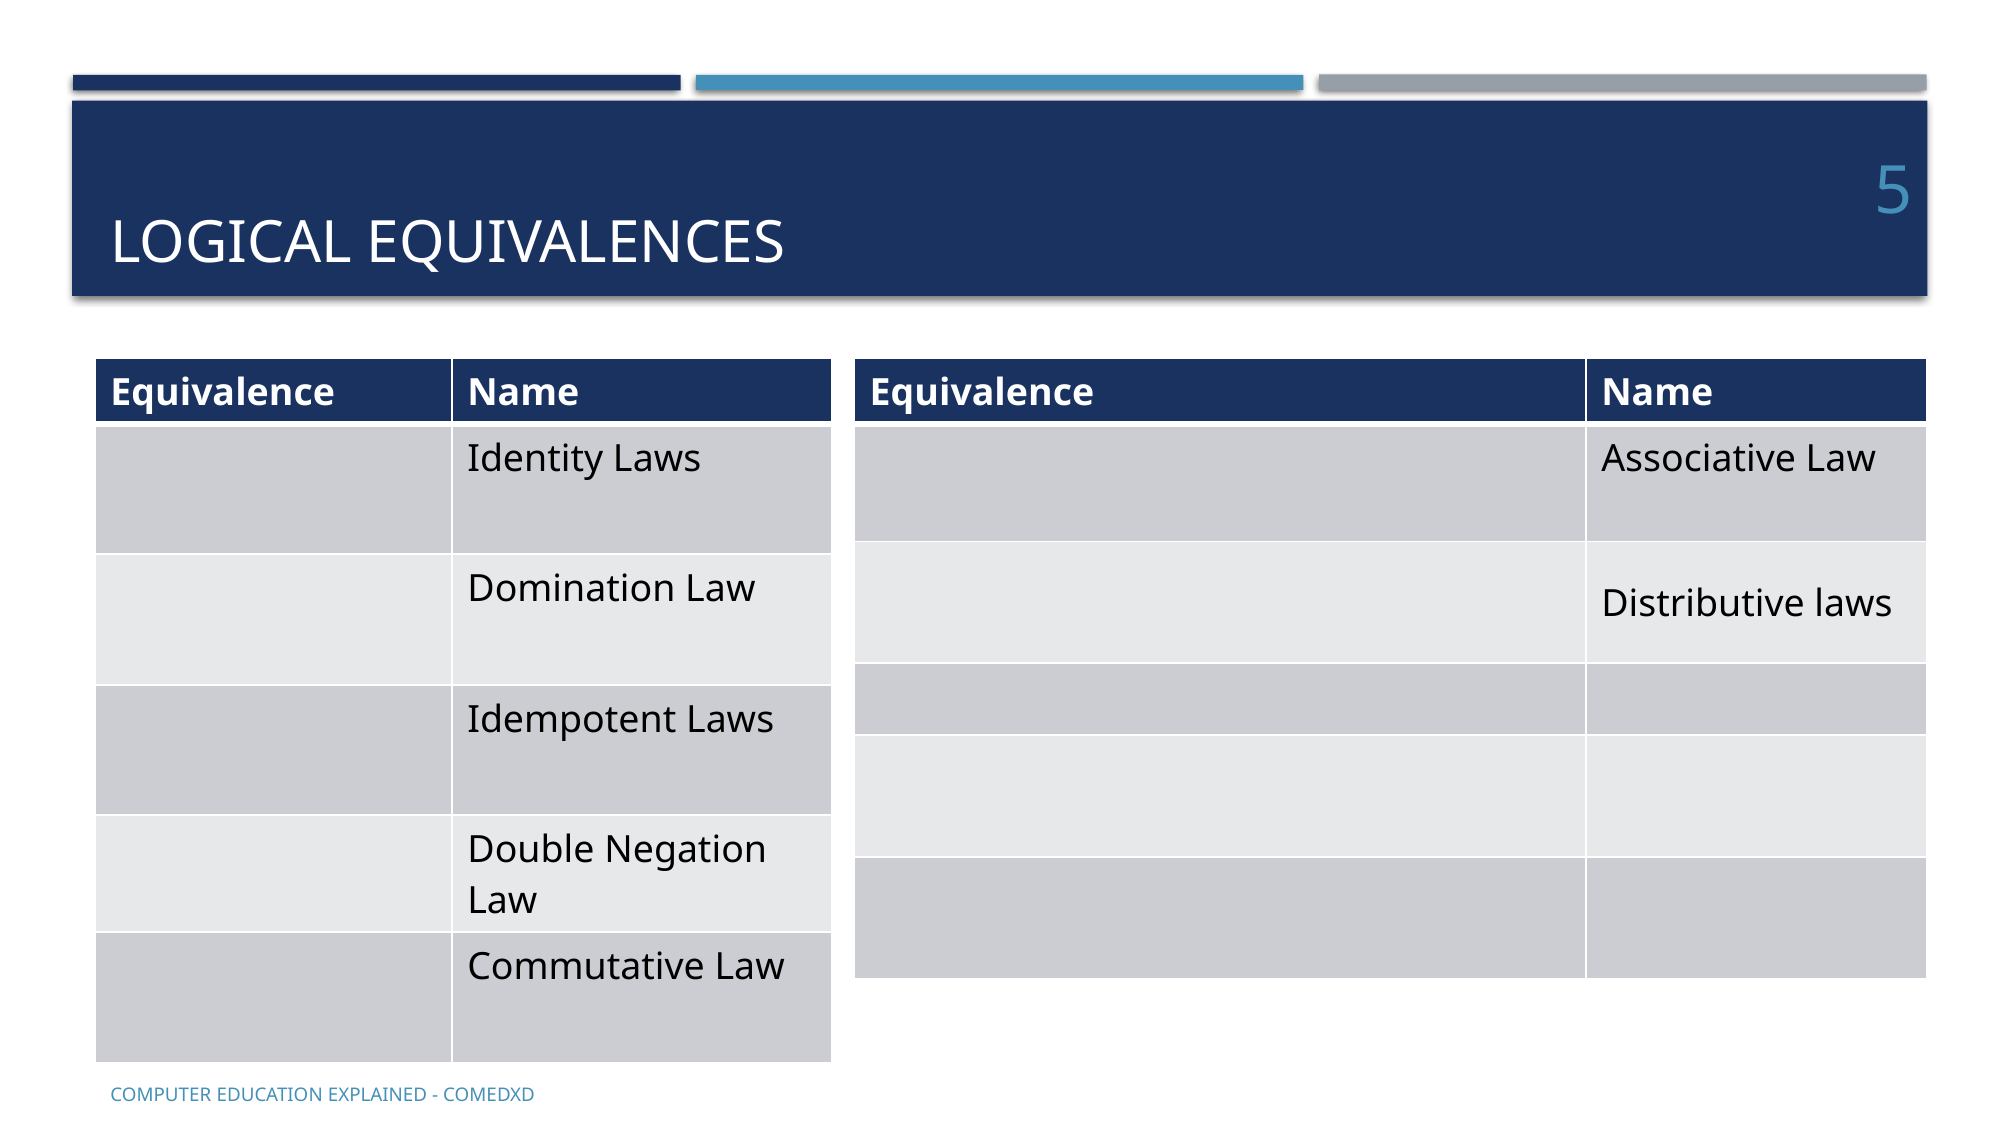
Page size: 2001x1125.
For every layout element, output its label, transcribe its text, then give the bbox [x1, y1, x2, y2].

footer COMputer EDucation EXplaineD - Comedxd [95, 1065, 1230, 1125]
title Logical equivalences [95, 115, 1905, 282]
slide_number 5 [1754, 161, 1928, 222]
